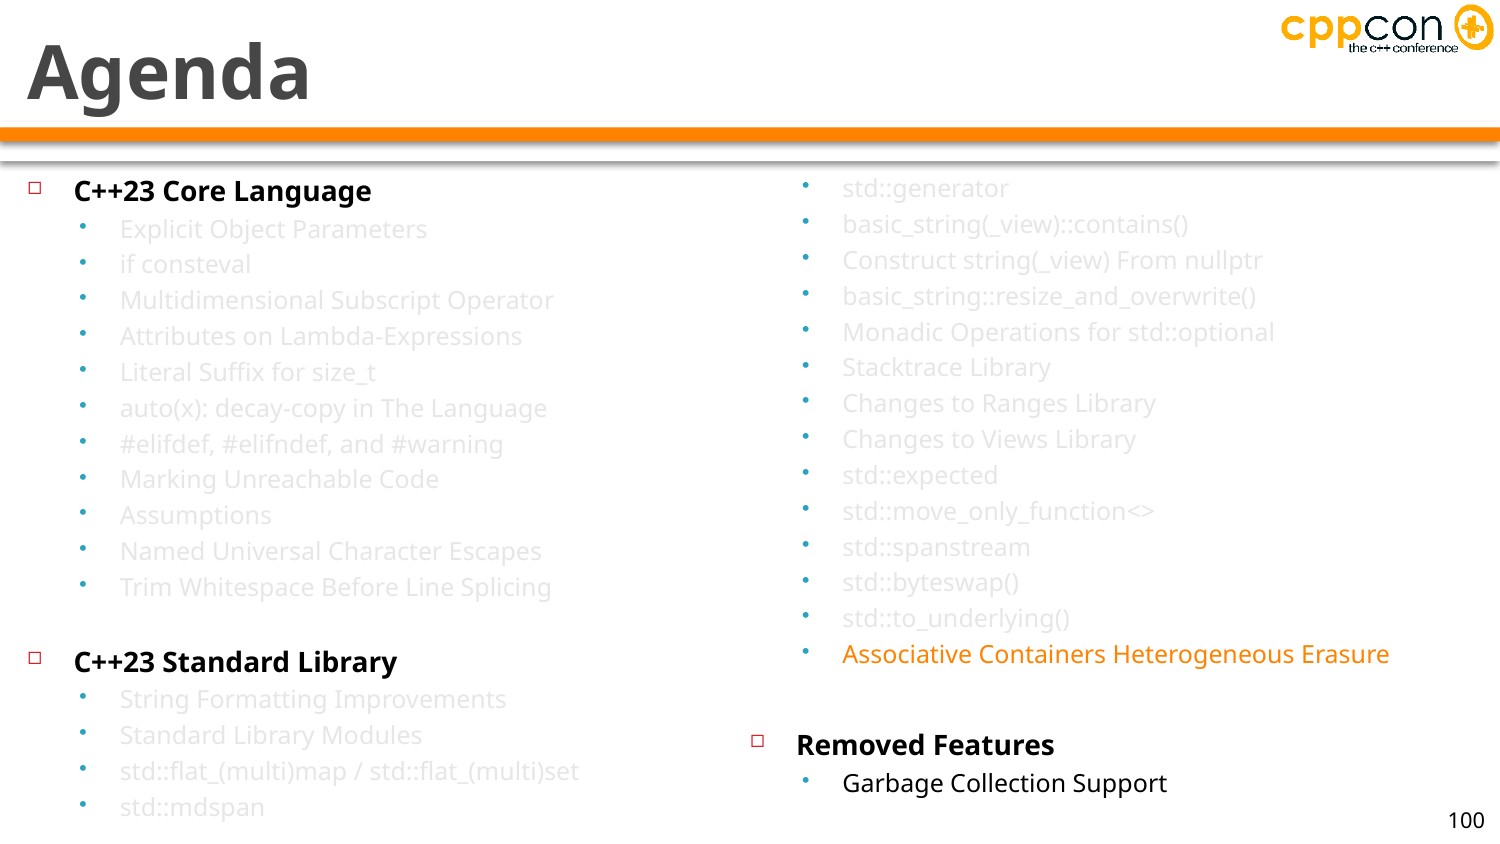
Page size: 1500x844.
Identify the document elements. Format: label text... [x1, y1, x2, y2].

picture [1275, 0, 1500, 57]
title Agenda [12, 19, 1488, 122]
list C++23 Core Language Explicit Object Parameters if consteval Multidimensional Subscript Operator Attributes on Lambda-Expressions Literal Suffix for size_t auto(x): decay-copy in The Language #elifdef, #elifndef, and #warning Marking Unreachable Code Assumptions Named Universal Character Escapes Trim Whitespace Before Line Splicing C++23 Standard Library String Formatting Improvements Standard Library Modules std::flat_(multi)map / std::flat_(multi)set std::mdspan std::generator basic_string(_view)::contains() Construct string(_view) From nullptr basic_string::resize_and_overwrite() Monadic Operations for std::optional Stacktrace Library Changes to Ranges Library Changes to Views Library std::expected std::move_only_function<> std::spanstream std::byteswap() std::to_underlying() Associative Containers Heterogeneous Erasure Removed Features Garbage Collection Support [12, 159, 1488, 835]
